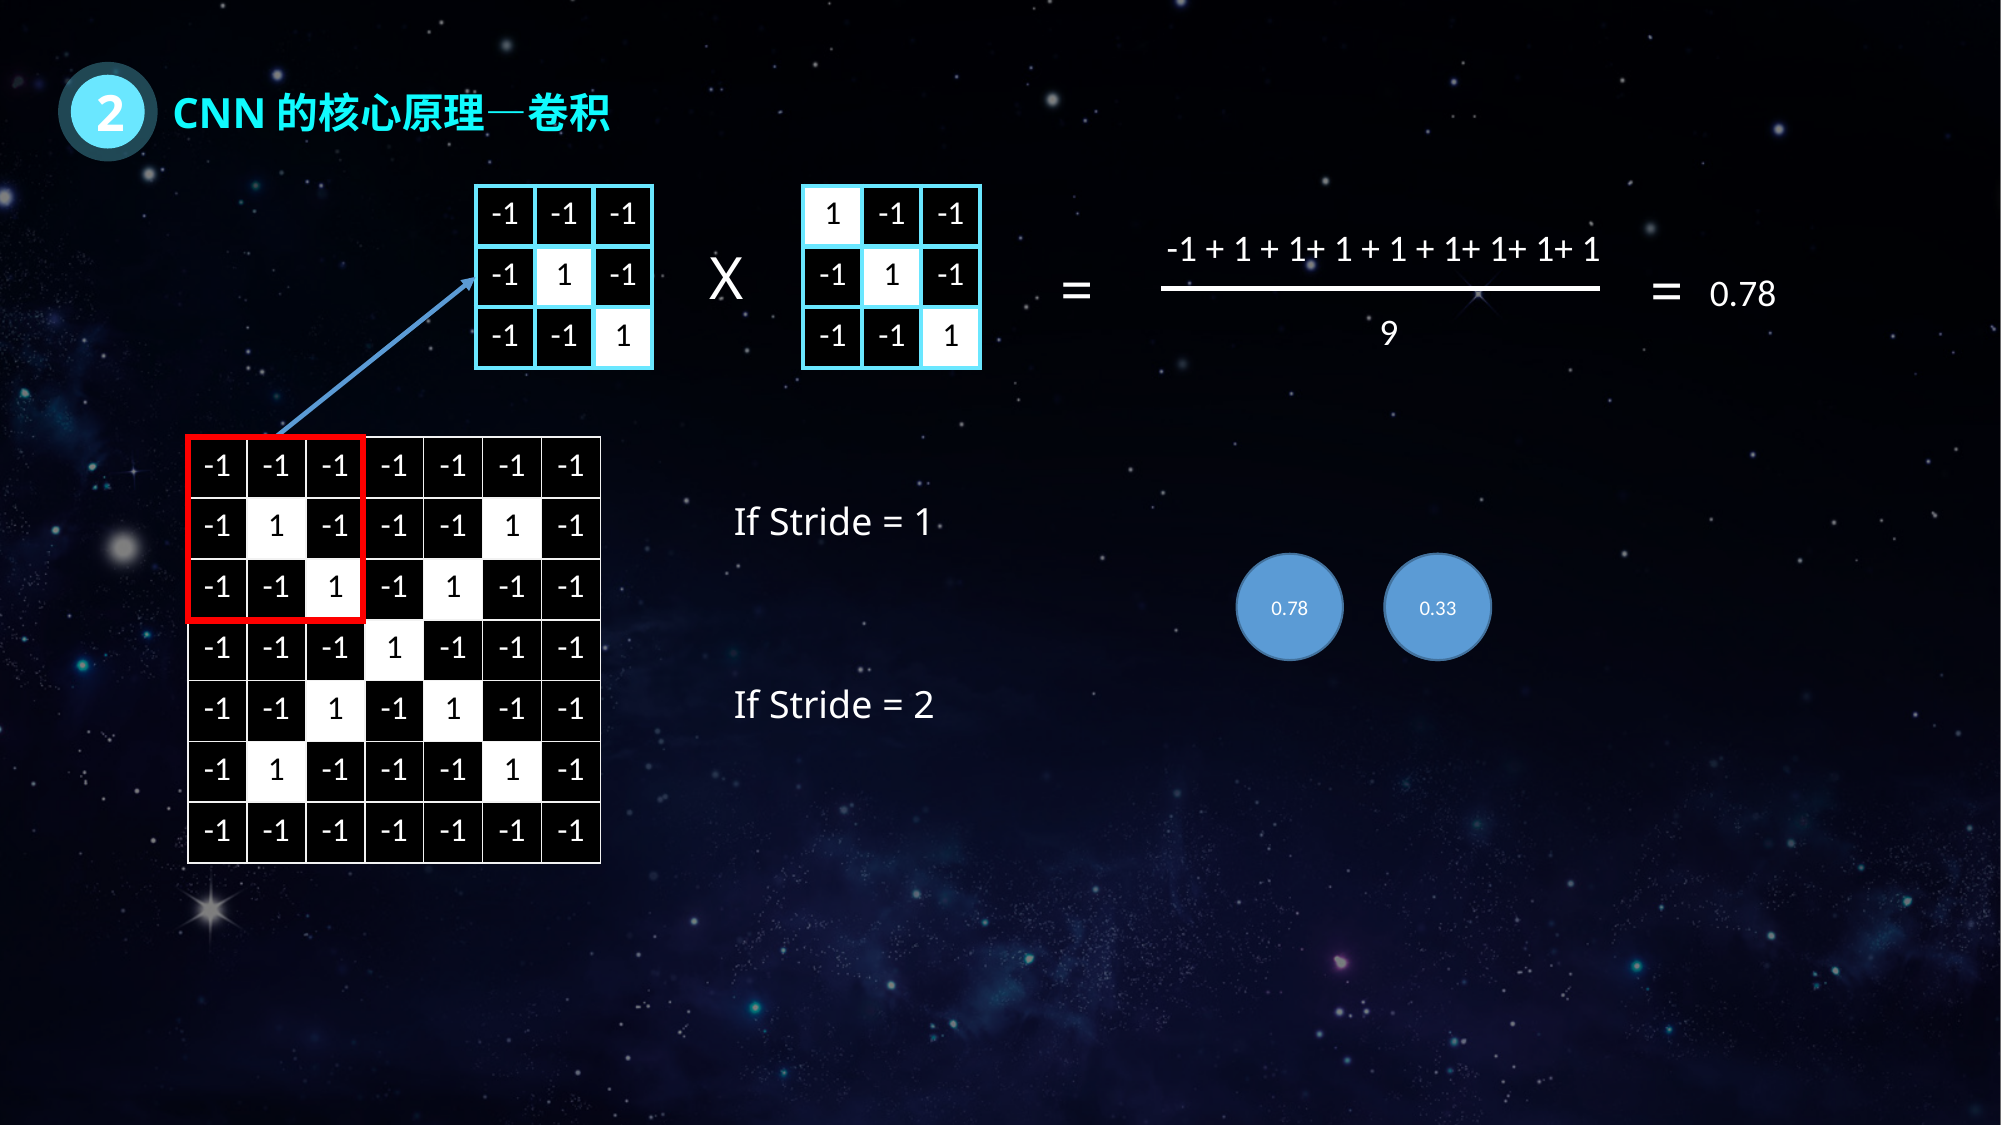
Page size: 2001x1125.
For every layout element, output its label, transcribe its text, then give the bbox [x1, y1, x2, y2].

table_cell -1 [189, 622, 246, 680]
table_cell 1 [366, 621, 423, 680]
table_header -1 [864, 188, 919, 244]
table_cell 1 [307, 681, 364, 741]
table_cell 1 [424, 560, 482, 619]
table_cell -1 [596, 249, 650, 305]
table_cell -1 [805, 249, 860, 305]
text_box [58, 61, 158, 162]
table_cell -1 [542, 742, 600, 801]
text_box 0.78 [1235, 552, 1344, 662]
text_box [275, 276, 476, 438]
text_box If Stride = 1 [718, 490, 951, 551]
table_cell -1 [248, 622, 305, 680]
table_cell -1 [189, 681, 246, 741]
table_cell -1 [483, 681, 541, 741]
table_cell -1 [248, 803, 305, 862]
table_cell -1 [805, 309, 860, 366]
table_cell -1 [542, 681, 600, 741]
text_box 0.78 [1695, 261, 1800, 322]
table_cell -1 [483, 621, 541, 680]
table_cell -1 [478, 309, 533, 366]
table_cell -1 [189, 742, 246, 801]
table_cell -1 [478, 249, 533, 305]
table_cell -1 [366, 560, 423, 619]
text_box If Stride = 2 [718, 673, 951, 734]
table_cell -1 [366, 742, 423, 801]
table_cell 1 [537, 249, 591, 305]
table_header -1 [537, 188, 591, 244]
picture [0, 0, 2001, 1125]
table_header -1 [923, 188, 978, 244]
table_cell -1 [864, 309, 919, 366]
text_box = [1634, 246, 1699, 332]
table_header -1 [424, 438, 482, 497]
table_cell -1 [542, 560, 600, 619]
table_cell -1 [424, 803, 482, 862]
table_cell -1 [307, 622, 364, 680]
table_cell -1 [424, 742, 482, 801]
text_box = [1045, 245, 1109, 331]
table_cell -1 [366, 499, 423, 558]
text_box X [694, 234, 759, 319]
table_cell -1 [542, 499, 600, 558]
table_cell 1 [483, 742, 541, 801]
table_cell -1 [483, 803, 541, 862]
text_box 9 [1364, 301, 1409, 361]
table_cell -1 [537, 309, 591, 366]
table_cell -1 [542, 803, 600, 862]
table_cell 1 [248, 742, 305, 801]
text_box [187, 436, 364, 622]
table_header -1 [596, 188, 650, 244]
text_box CNN的核心原理—卷积 [158, 78, 1197, 144]
table_cell -1 [542, 621, 600, 680]
table_cell 1 [596, 309, 650, 366]
text_box 0.33 [1383, 552, 1493, 662]
table_cell -1 [483, 560, 541, 619]
table_cell -1 [189, 803, 246, 862]
table_cell -1 [366, 803, 423, 862]
text_box -1 + 1 + 1+ 1 + 1 + 1+ 1+ 1+ 1 [1151, 216, 1630, 276]
table_cell 1 [424, 681, 482, 741]
table_cell -1 [307, 742, 364, 801]
table_cell 1 [864, 249, 919, 305]
table_cell 1 [923, 309, 978, 366]
table_cell -1 [424, 499, 482, 558]
table_header 1 [805, 188, 860, 244]
table_cell -1 [366, 681, 423, 741]
table_header -1 [366, 438, 423, 497]
table_cell -1 [307, 803, 364, 862]
table_header -1 [478, 188, 533, 244]
table_cell 1 [483, 499, 541, 558]
table_header -1 [542, 438, 600, 497]
table_cell -1 [923, 249, 978, 305]
table_cell -1 [248, 681, 305, 741]
table_header -1 [483, 438, 541, 497]
table_cell -1 [424, 621, 482, 680]
